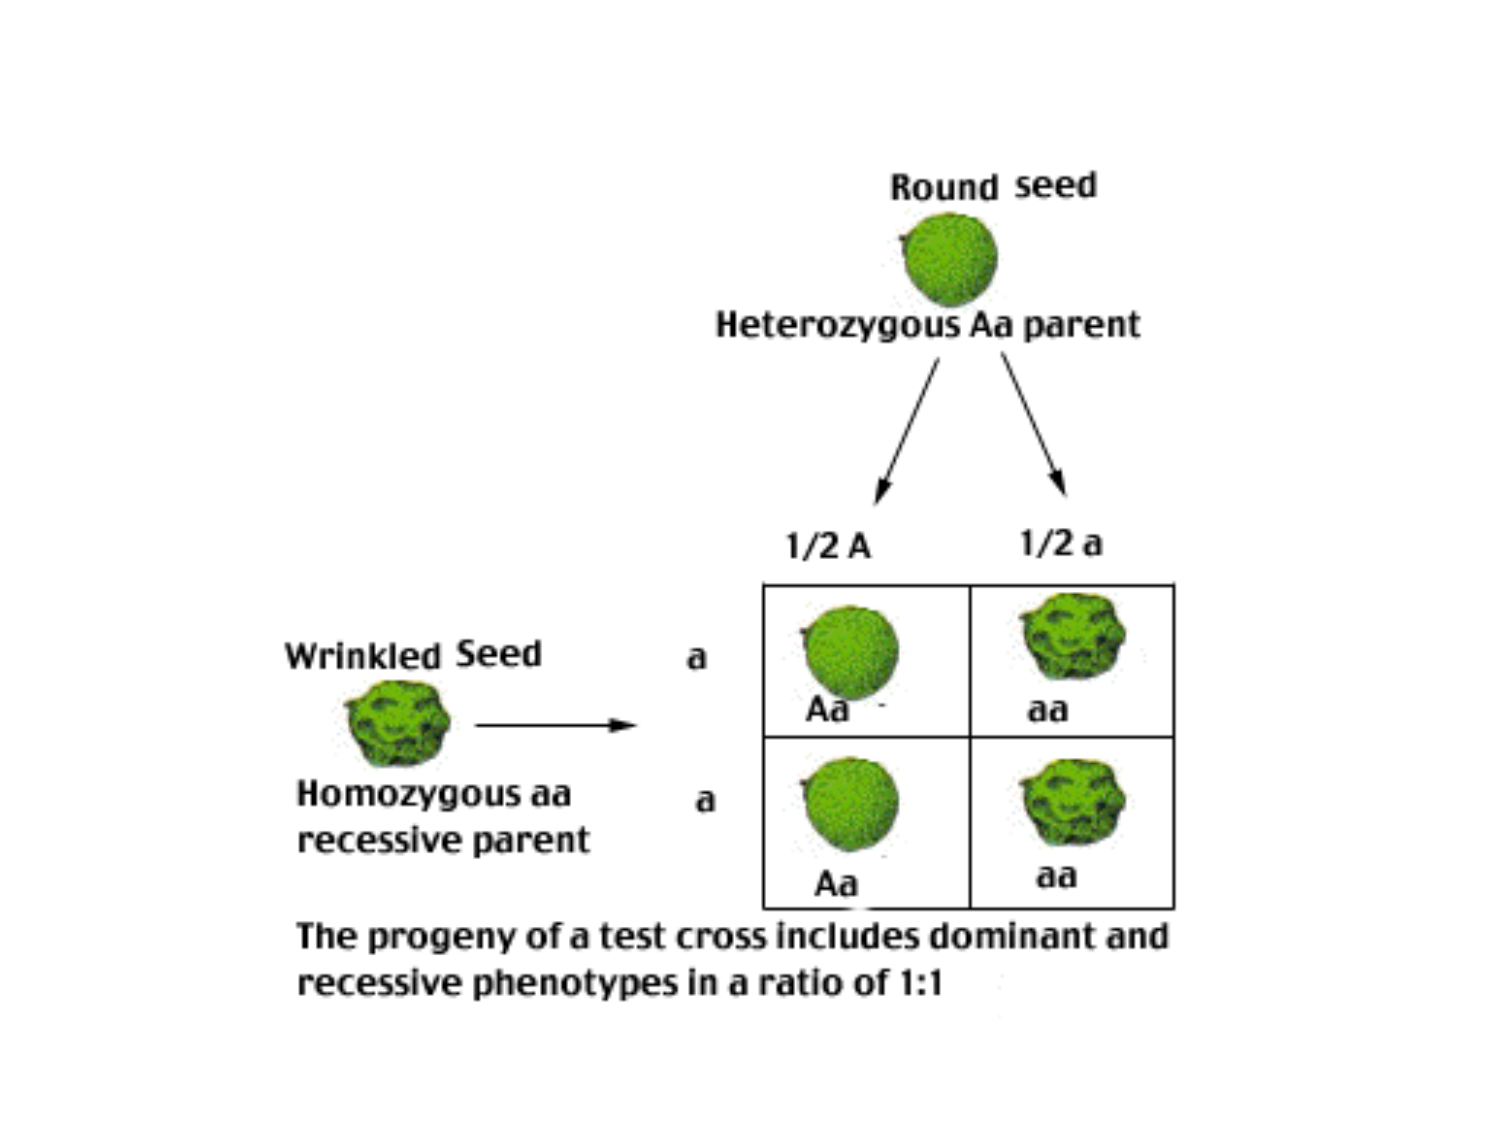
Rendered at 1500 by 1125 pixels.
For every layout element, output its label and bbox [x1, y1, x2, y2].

picture [277, 160, 1188, 1025]
